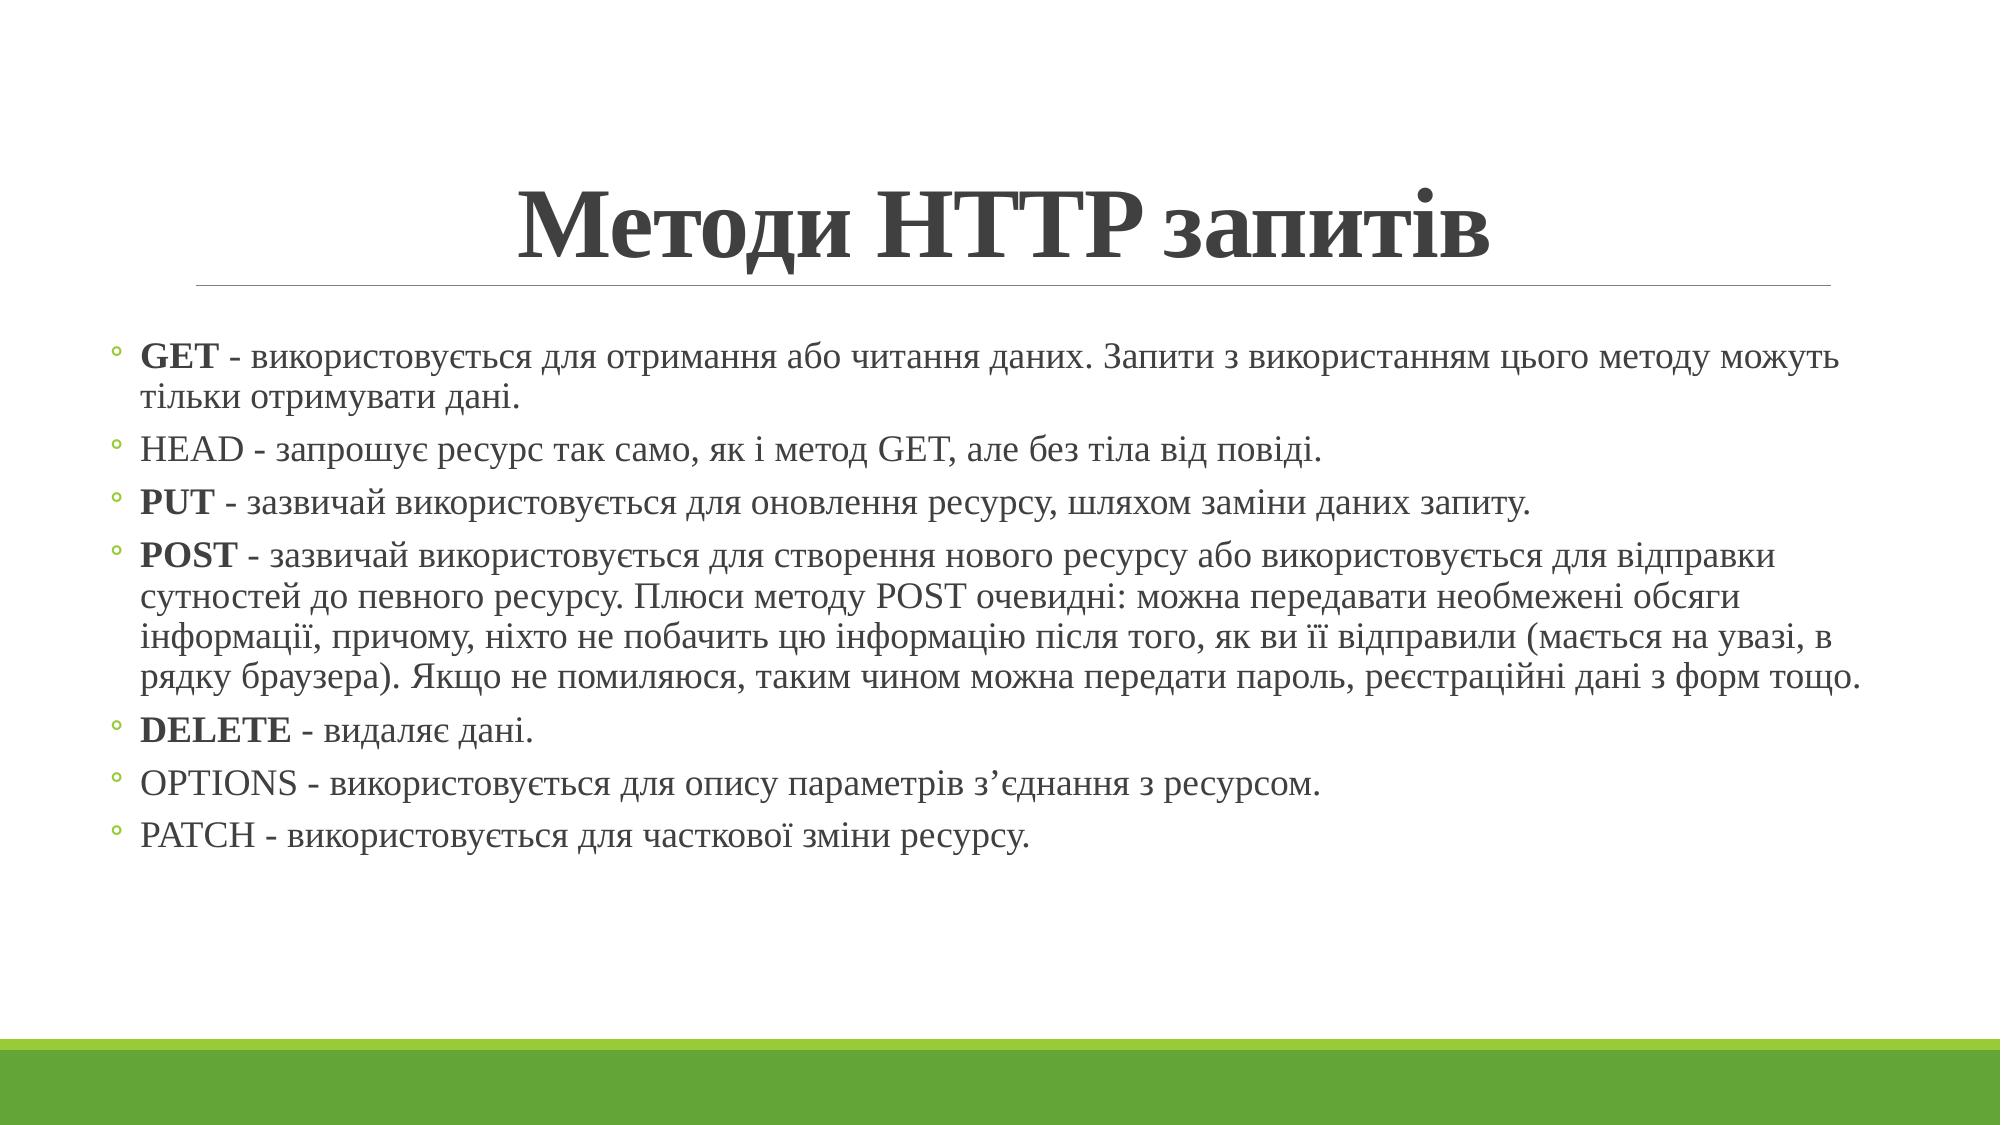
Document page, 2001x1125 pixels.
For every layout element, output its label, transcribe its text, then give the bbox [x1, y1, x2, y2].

list GET - використовується для отримання або читання даних. Запити з використанням цього методу можуть тільки отримувати дані. HEAD - запрошує ресурс так само, як і метод GET, але без тіла від повіді. PUT - зазвичай використовується для оновлення ресурсу, шляхом заміни даних запиту. POST - зазвичай використовується для створення нового ресурсу або використовується для відправки сутностей до певного ресурсу. Плюси методу POST очевидні: можна передавати необмежені обсяги інформації, причому, ніхто не побачить цю інформацію після того, як ви її відправили (мається на увазі, в рядку браузера). Якщо не помиляюся, таким чином можна передати пароль, реєстраційні дані з форм тощо. DELETE - видаляє дані. OPTIONS - використовується для опису параметрів з’єднання з ресурсом. PATCH - використовується для часткової зміни ресурсу. [77, 328, 1870, 989]
title Методи HTTP запитів [180, 47, 1830, 285]
